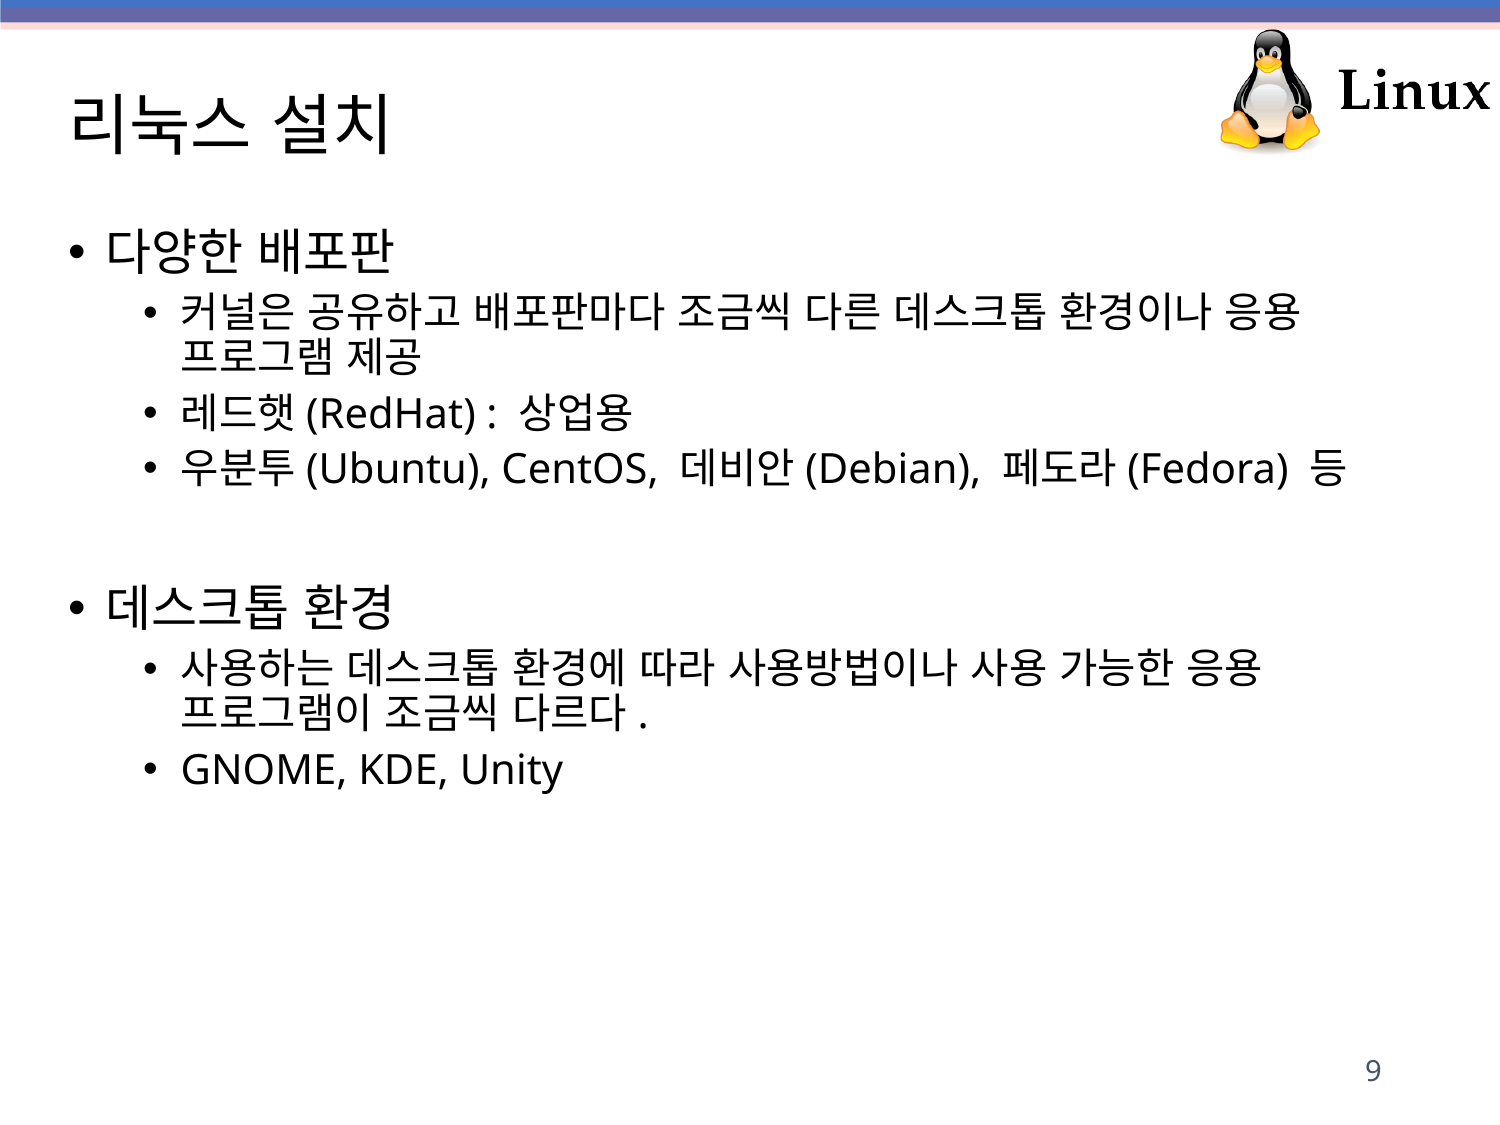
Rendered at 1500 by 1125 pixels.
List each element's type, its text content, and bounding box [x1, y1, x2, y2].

picture [1210, 30, 1498, 162]
title 리눅스 설치 [53, 59, 1436, 197]
slide_number 9 [1059, 1042, 1397, 1103]
list 다양한 배포판 커널은 공유하고 배포판마다 조금씩 다른 데스크톱 환경이나 응용 프로그램 제공 레드햇(RedHat) : 상업용 우분투(Ubuntu), CentOS, 데비안(Debian), 페도라(Fedora) 등 데스크톱 환경 사용하는 데스크톱 환경에 따라 사용방법이나 사용 가능한 응용 프로그램이 조금씩 다르다. GNOME, KDE, Unity [53, 219, 1436, 1014]
